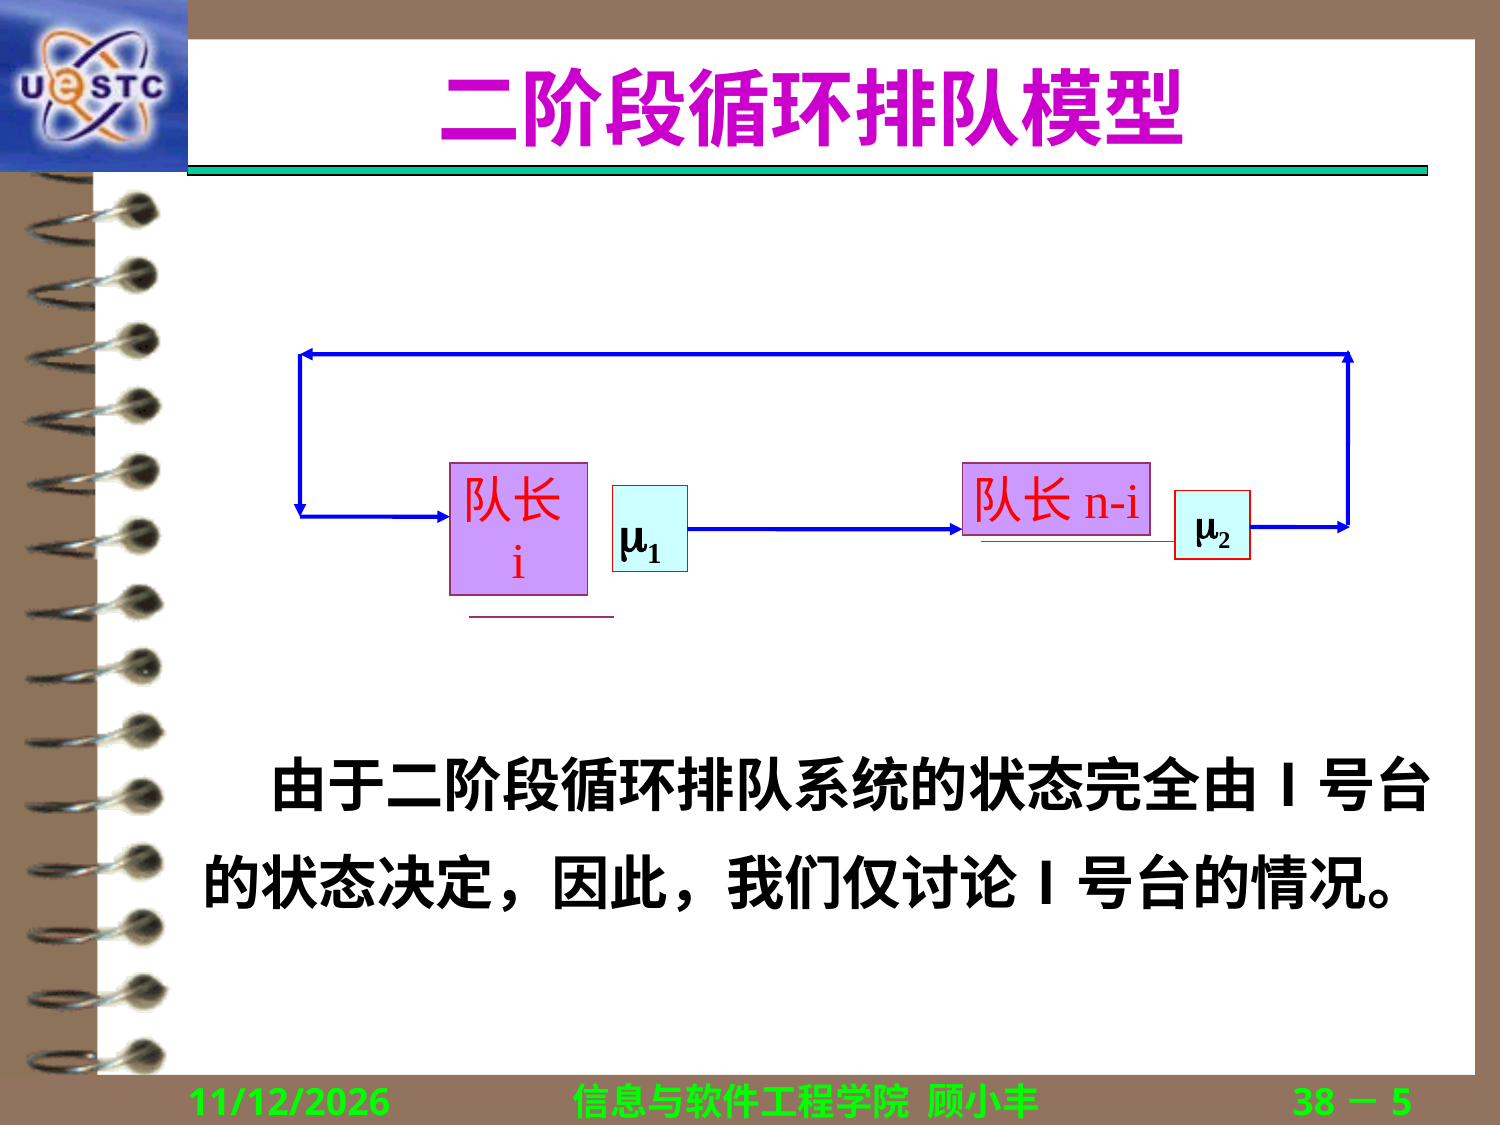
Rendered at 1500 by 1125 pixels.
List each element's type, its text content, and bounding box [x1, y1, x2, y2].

slide_number 38－5 [1162, 1077, 1413, 1123]
picture [0, 0, 194, 1075]
text_box 队长i [449, 462, 588, 595]
text_box [299, 510, 451, 523]
title 二阶段循环排队模型 [200, 56, 1425, 157]
text_box [1341, 355, 1355, 526]
text_box [687, 522, 962, 536]
text_box [300, 348, 1351, 361]
footer 信息与软件工程学院 顾小丰 [462, 1077, 1151, 1123]
text_box [293, 354, 307, 516]
text_box 队长n-i [962, 462, 1150, 535]
text_box 由于二阶段循环排队系统的状态完全由Ⅰ号台的状态决定，因此，我们仅讨论Ⅰ号台的情况。 [187, 712, 1463, 924]
text_box 2 [1174, 490, 1250, 560]
list 1 [612, 485, 688, 572]
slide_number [187, 1077, 462, 1123]
text_box [1249, 520, 1351, 534]
